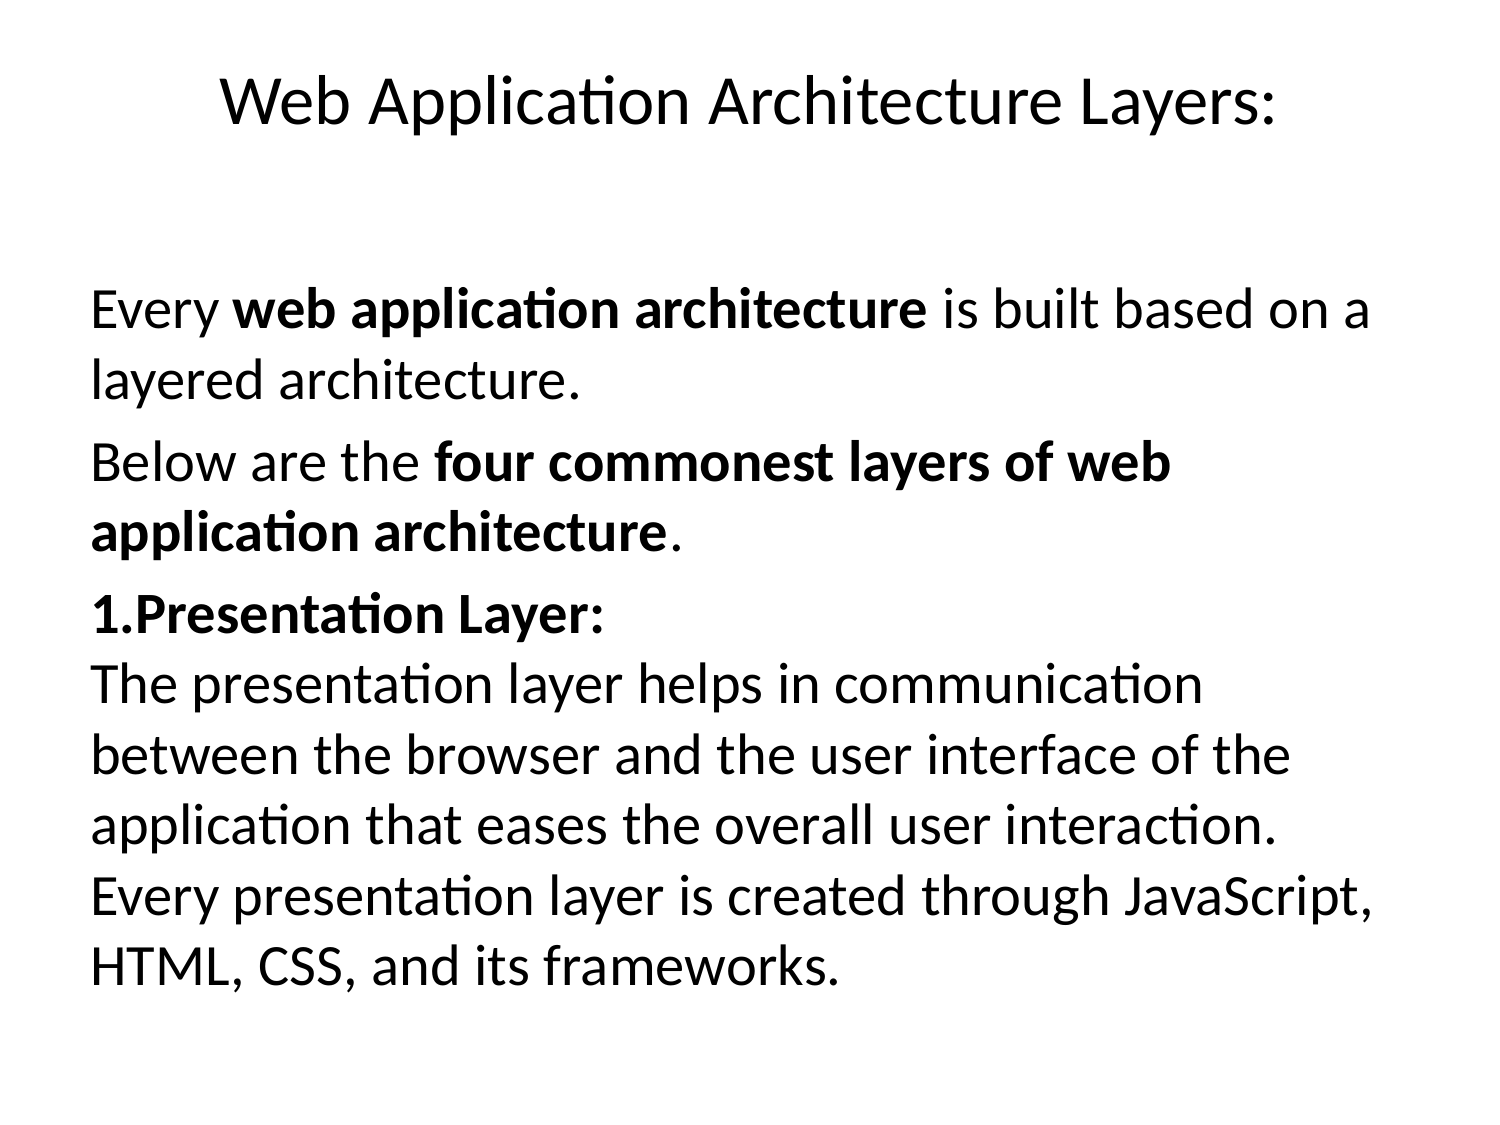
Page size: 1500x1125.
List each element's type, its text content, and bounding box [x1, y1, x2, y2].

title Web Application Architecture Layers: [75, 45, 1425, 233]
list Every web application architecture is built based on a layered architecture. Below are the four commonest layers of web application architecture. 1.Presentation Layer: The presentation layer helps in communication between the browser and the user interface of the application that eases the overall user interaction. Every presentation layer is created through JavaScript, HTML, CSS, and its frameworks. [75, 262, 1425, 1005]
